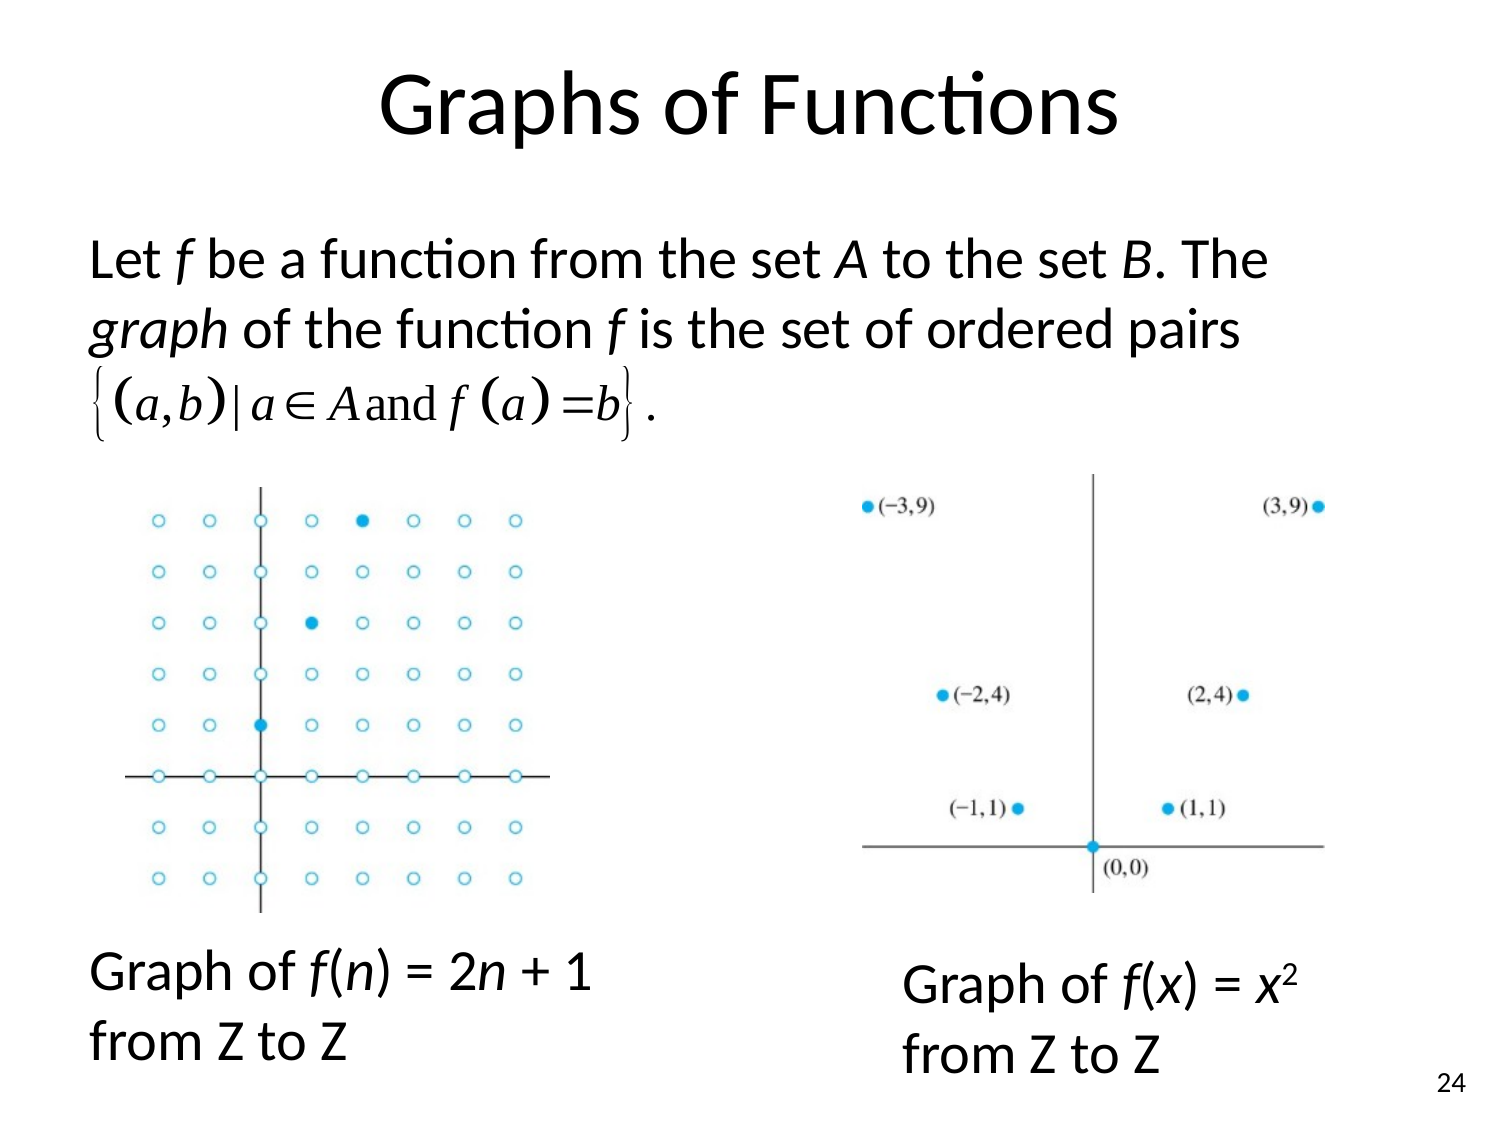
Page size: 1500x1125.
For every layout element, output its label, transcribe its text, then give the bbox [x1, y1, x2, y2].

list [124, 487, 550, 913]
list Graph of f(n) = 2n + 1 from Z to Z [75, 924, 638, 1075]
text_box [87, 365, 663, 451]
list Let f be a function from the set A to the set B. The graph of the function f is the set of ordered pairs [75, 212, 1388, 363]
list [862, 474, 1326, 893]
list Graph of f(x) = x2 from Z to Z [887, 937, 1325, 1079]
title Graphs of Functions [0, 0, 1500, 195]
